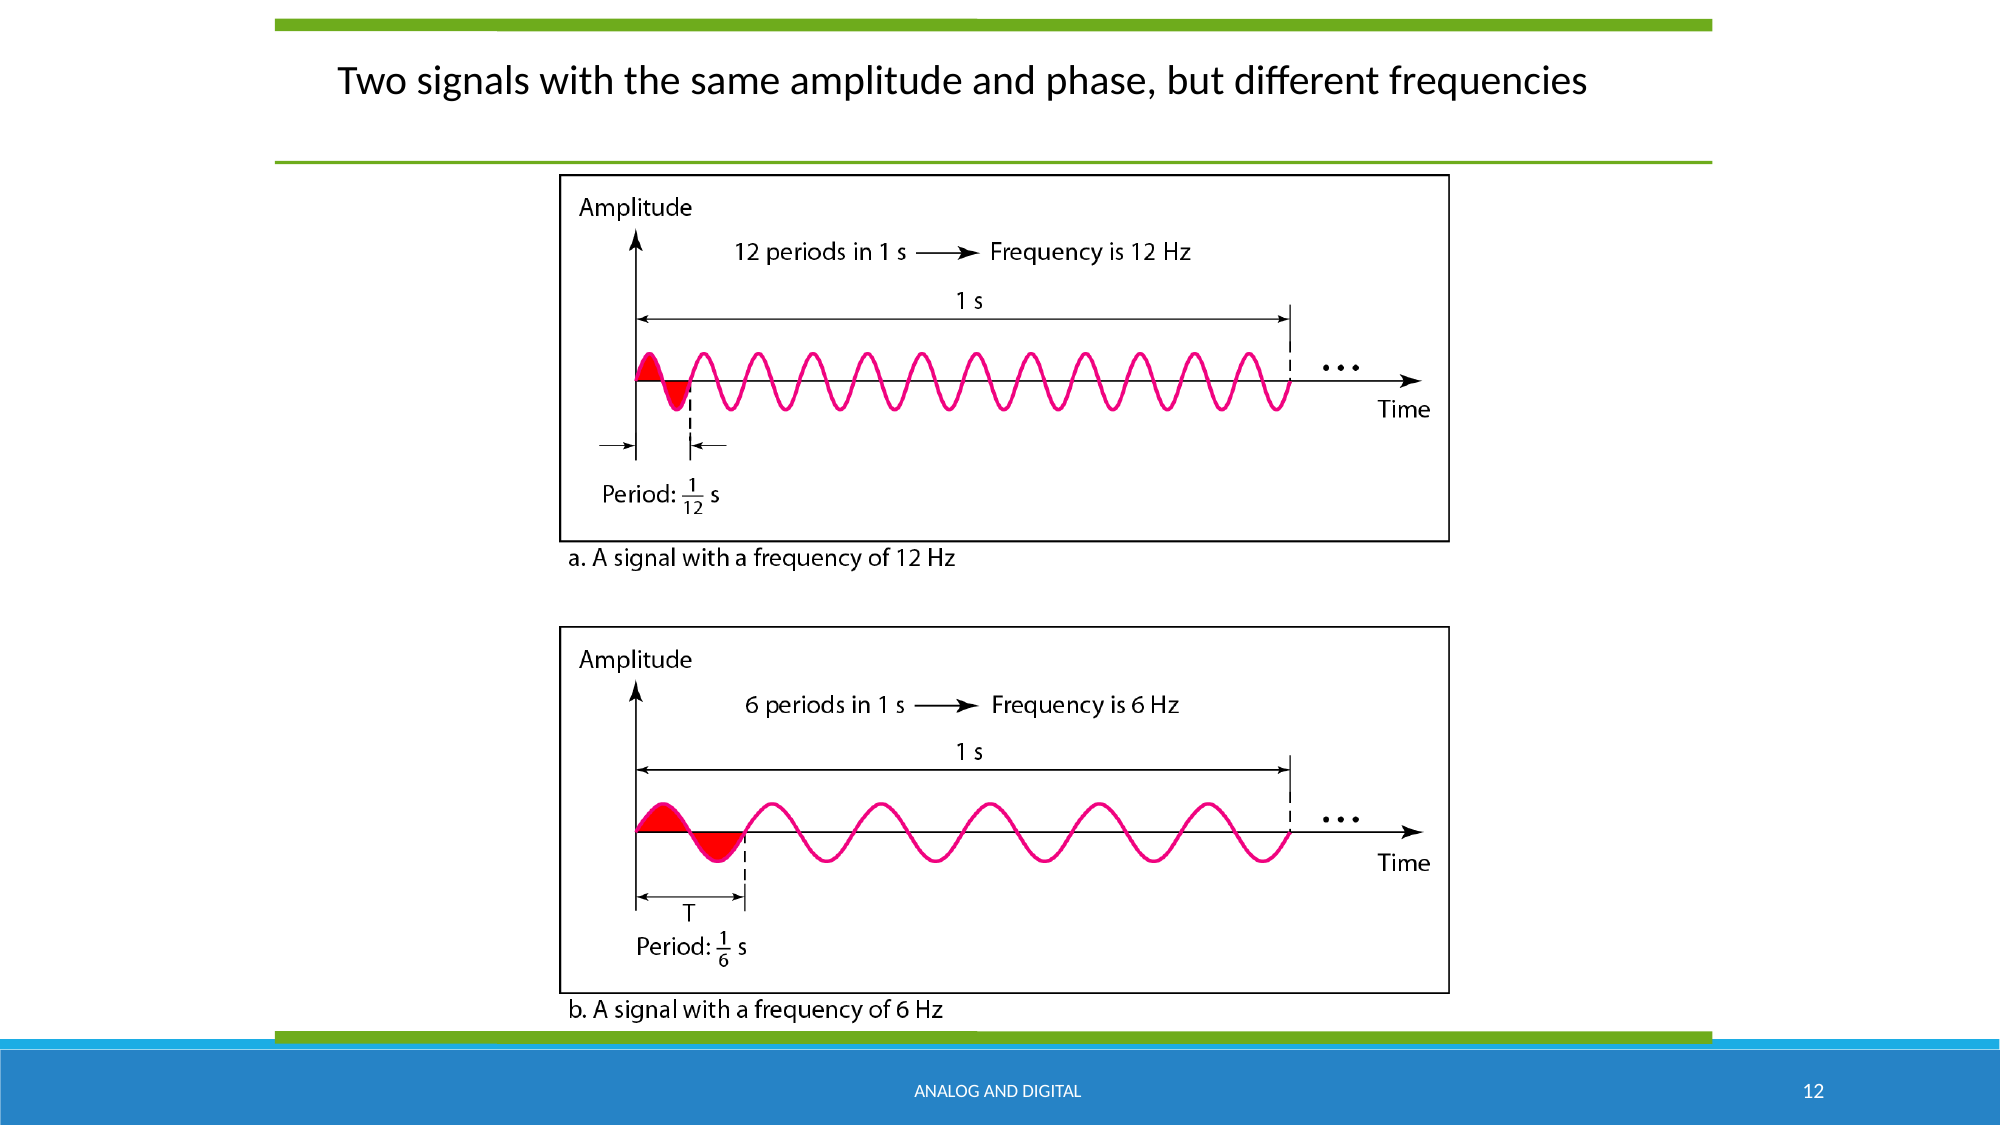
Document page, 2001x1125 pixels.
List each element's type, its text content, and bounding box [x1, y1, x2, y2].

footer Analog and Digital [604, 1059, 1396, 1120]
slide_number 12 [1624, 1059, 1840, 1120]
text_box Two signals with the same amplitude and phase, but different frequencies [299, 37, 1713, 113]
picture [558, 174, 1451, 1024]
